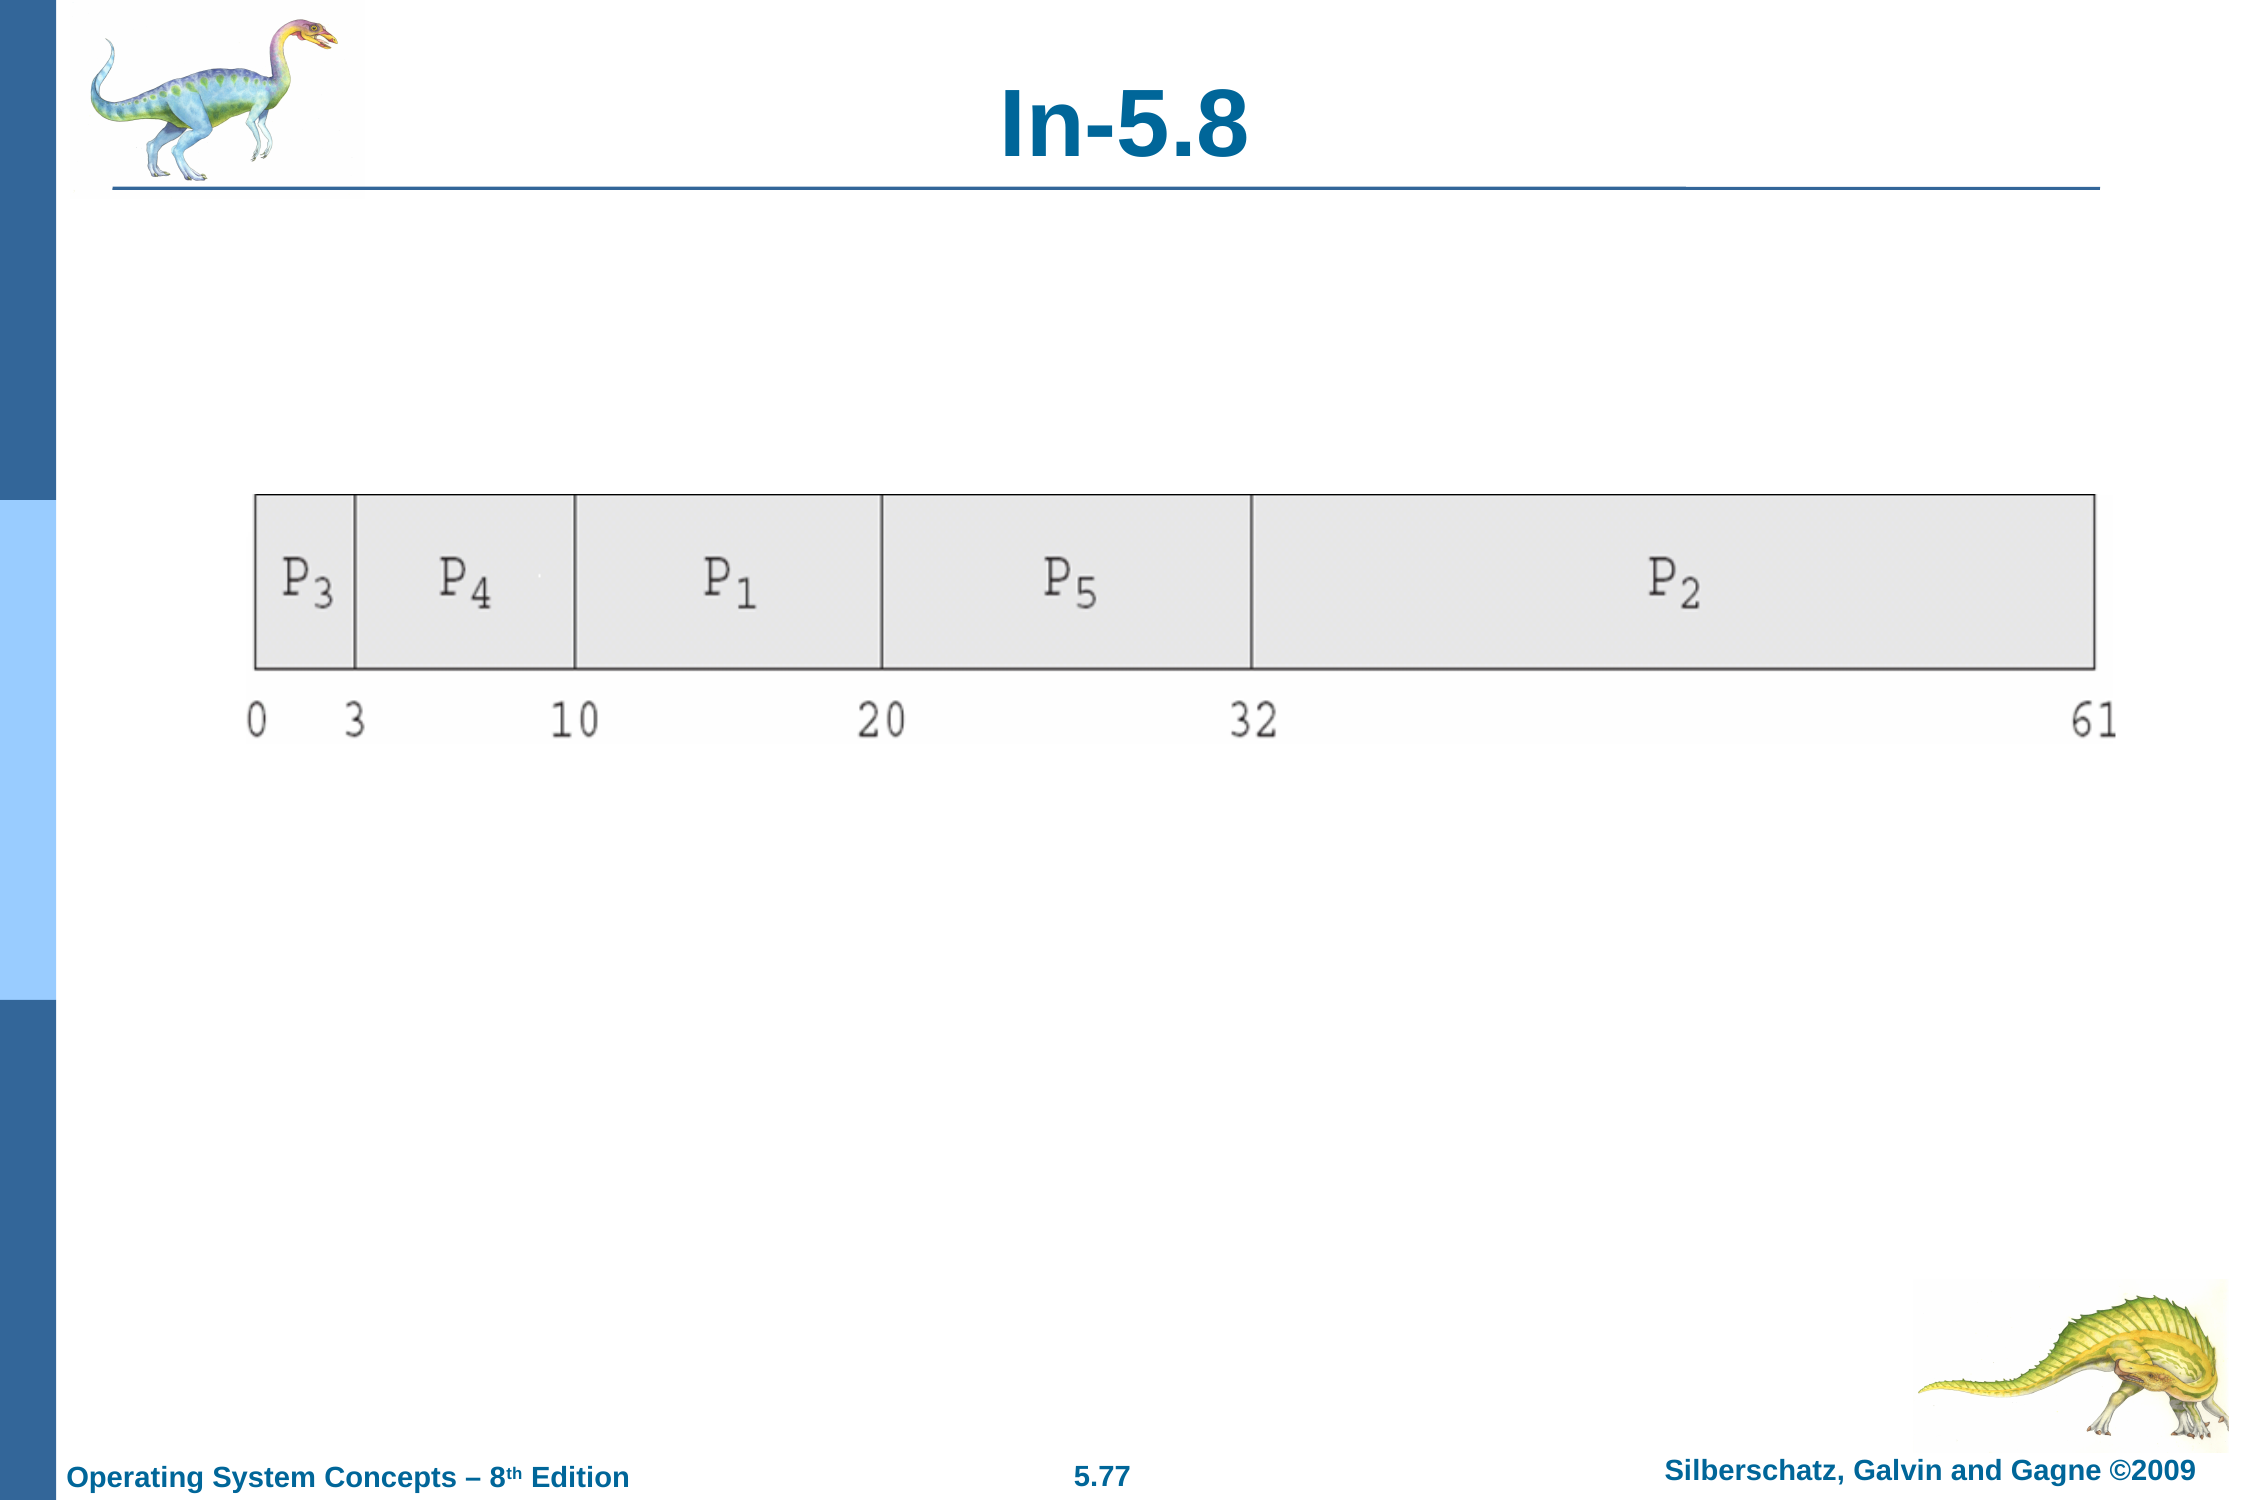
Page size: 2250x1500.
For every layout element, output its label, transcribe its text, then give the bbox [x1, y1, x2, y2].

picture [1913, 1279, 2229, 1453]
title In-5.8 [112, 60, 2138, 187]
picture [70, 0, 365, 199]
picture [242, 494, 2126, 745]
